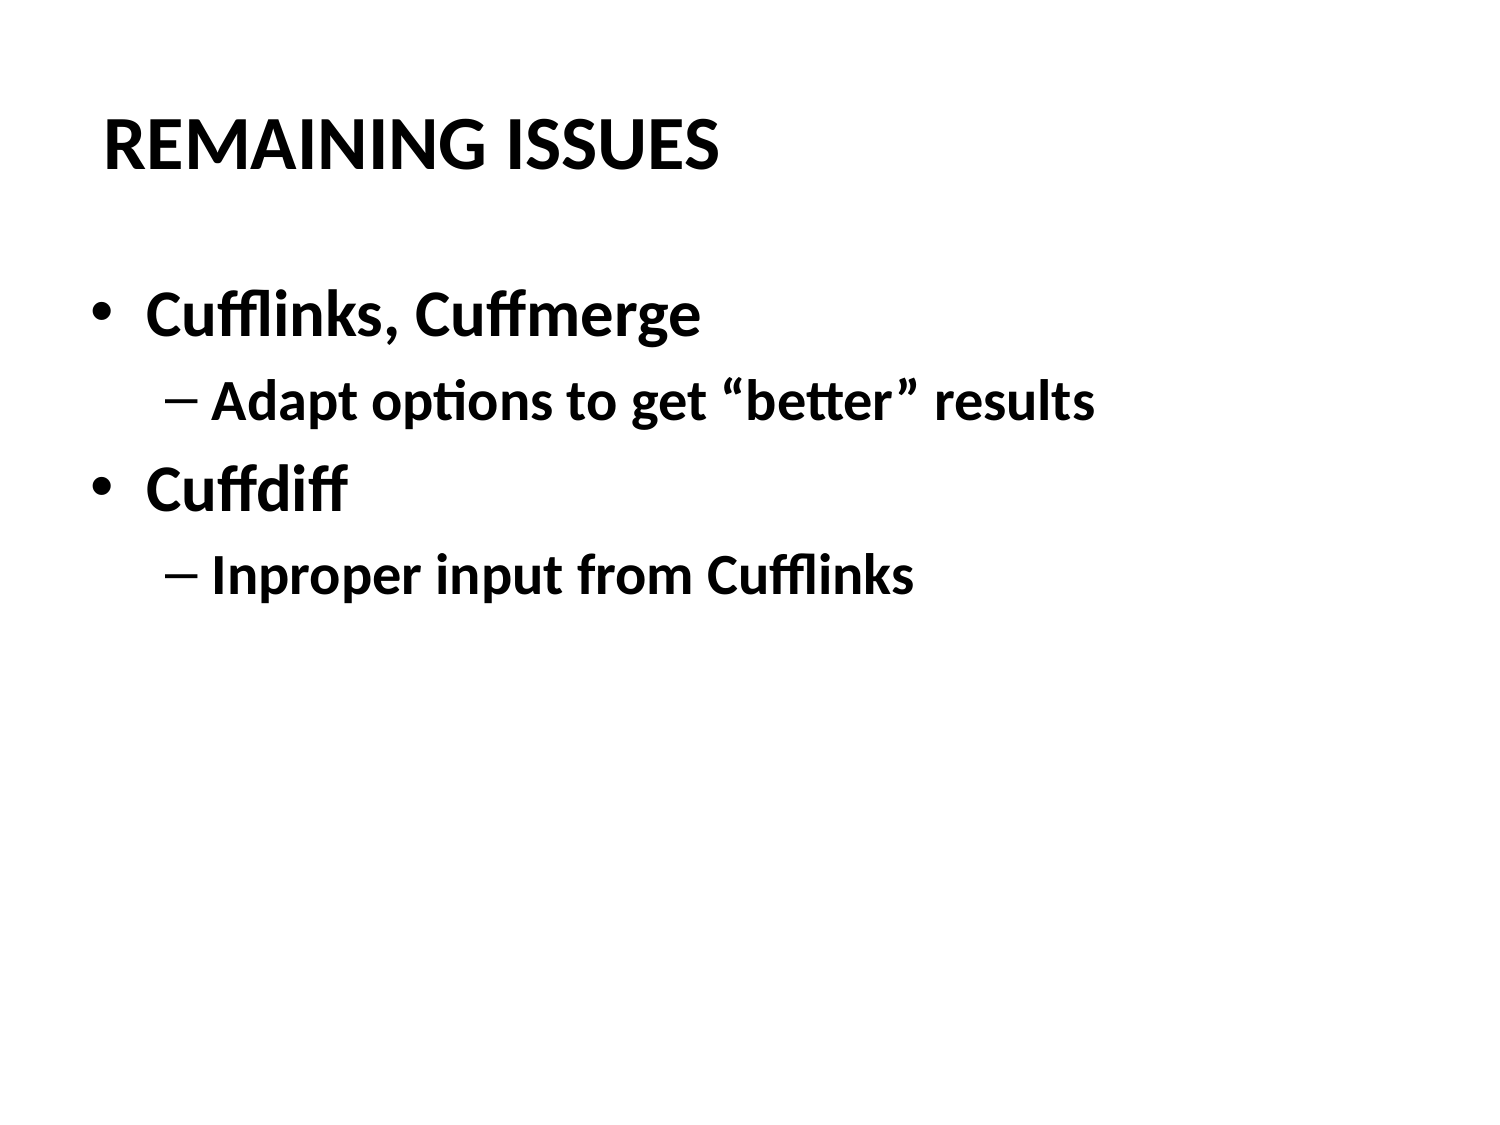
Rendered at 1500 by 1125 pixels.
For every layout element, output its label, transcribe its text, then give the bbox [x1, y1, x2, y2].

list Cufflinks, Cuffmerge Adapt options to get “better” results Cuffdiff Inproper input from Cufflinks [75, 262, 1425, 1005]
title REMAINING ISSUES [75, 45, 750, 233]
